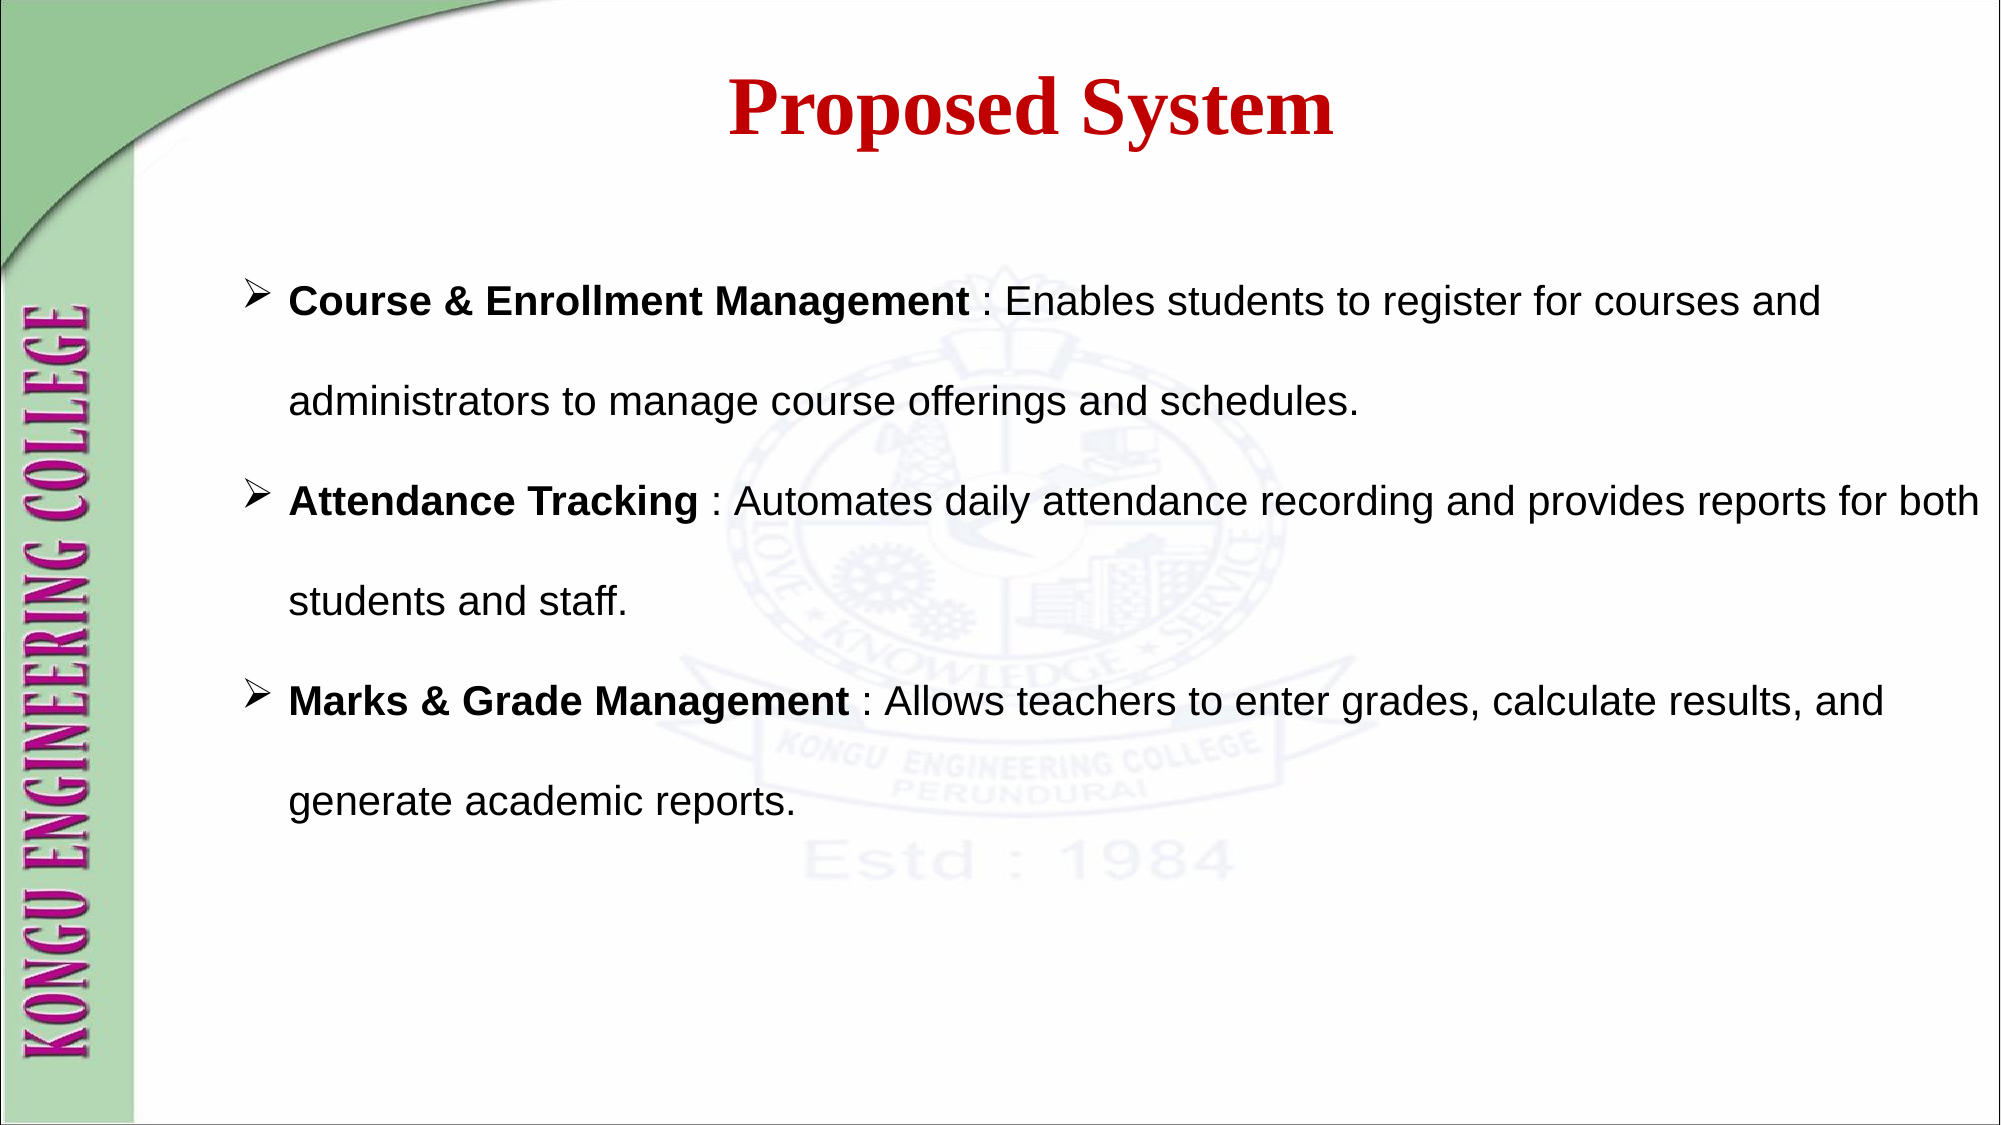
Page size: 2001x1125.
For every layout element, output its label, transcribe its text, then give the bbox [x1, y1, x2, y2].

text_box Proposed System [280, 43, 1784, 159]
picture [0, 0, 2001, 1125]
text_box Course & Enrollment Management : Enables students to register for courses and administrators to manage course offerings and schedules. Attendance Tracking : Automates daily attendance recording and provides reports for both students and staff. Marks & Grade Management : Allows teachers to enter grades, calculate results, and generate academic reports. [226, 216, 2000, 832]
